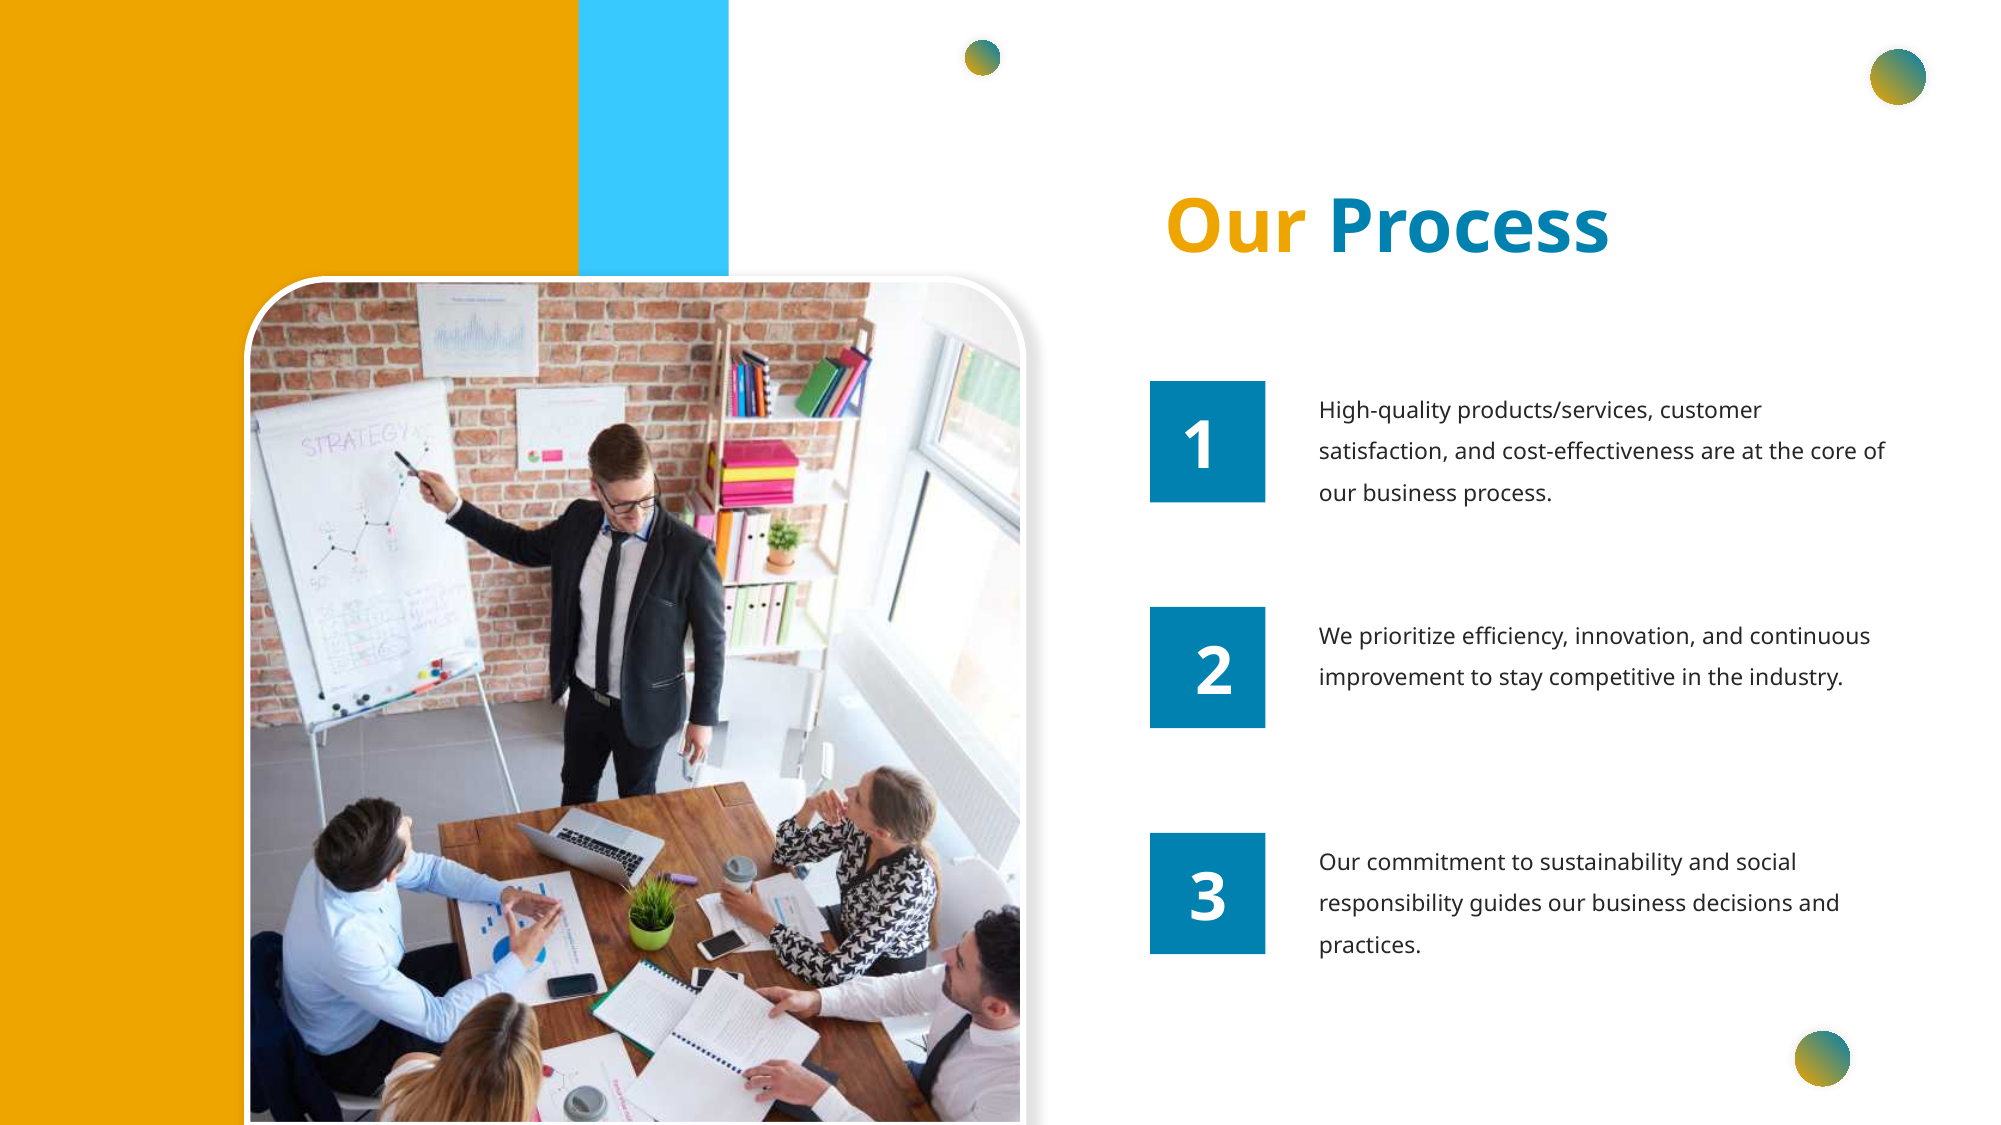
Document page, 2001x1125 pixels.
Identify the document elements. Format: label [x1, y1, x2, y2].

picture [247, 279, 1024, 1125]
text_box [0, 0, 580, 1125]
text_box [964, 39, 1002, 77]
text_box [1150, 170, 1899, 955]
text_box [1794, 1030, 1851, 1088]
text_box [580, 0, 730, 273]
text_box [1869, 48, 1927, 106]
